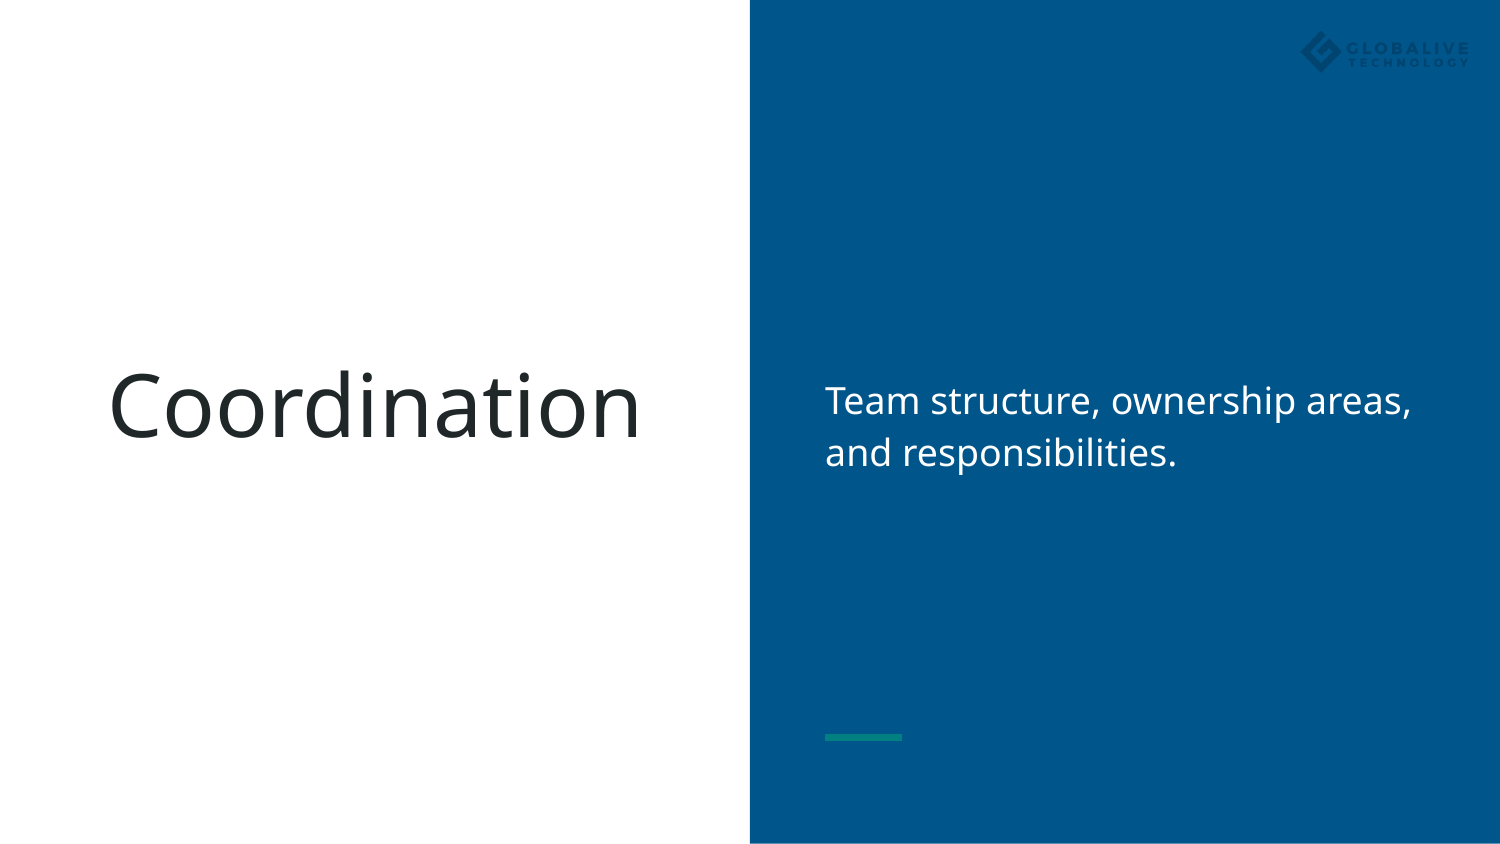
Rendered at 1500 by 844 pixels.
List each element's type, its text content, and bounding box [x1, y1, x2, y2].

list Team structure, ownership areas, and responsibilities. [810, 118, 1440, 725]
title Coordination [43, 222, 708, 471]
